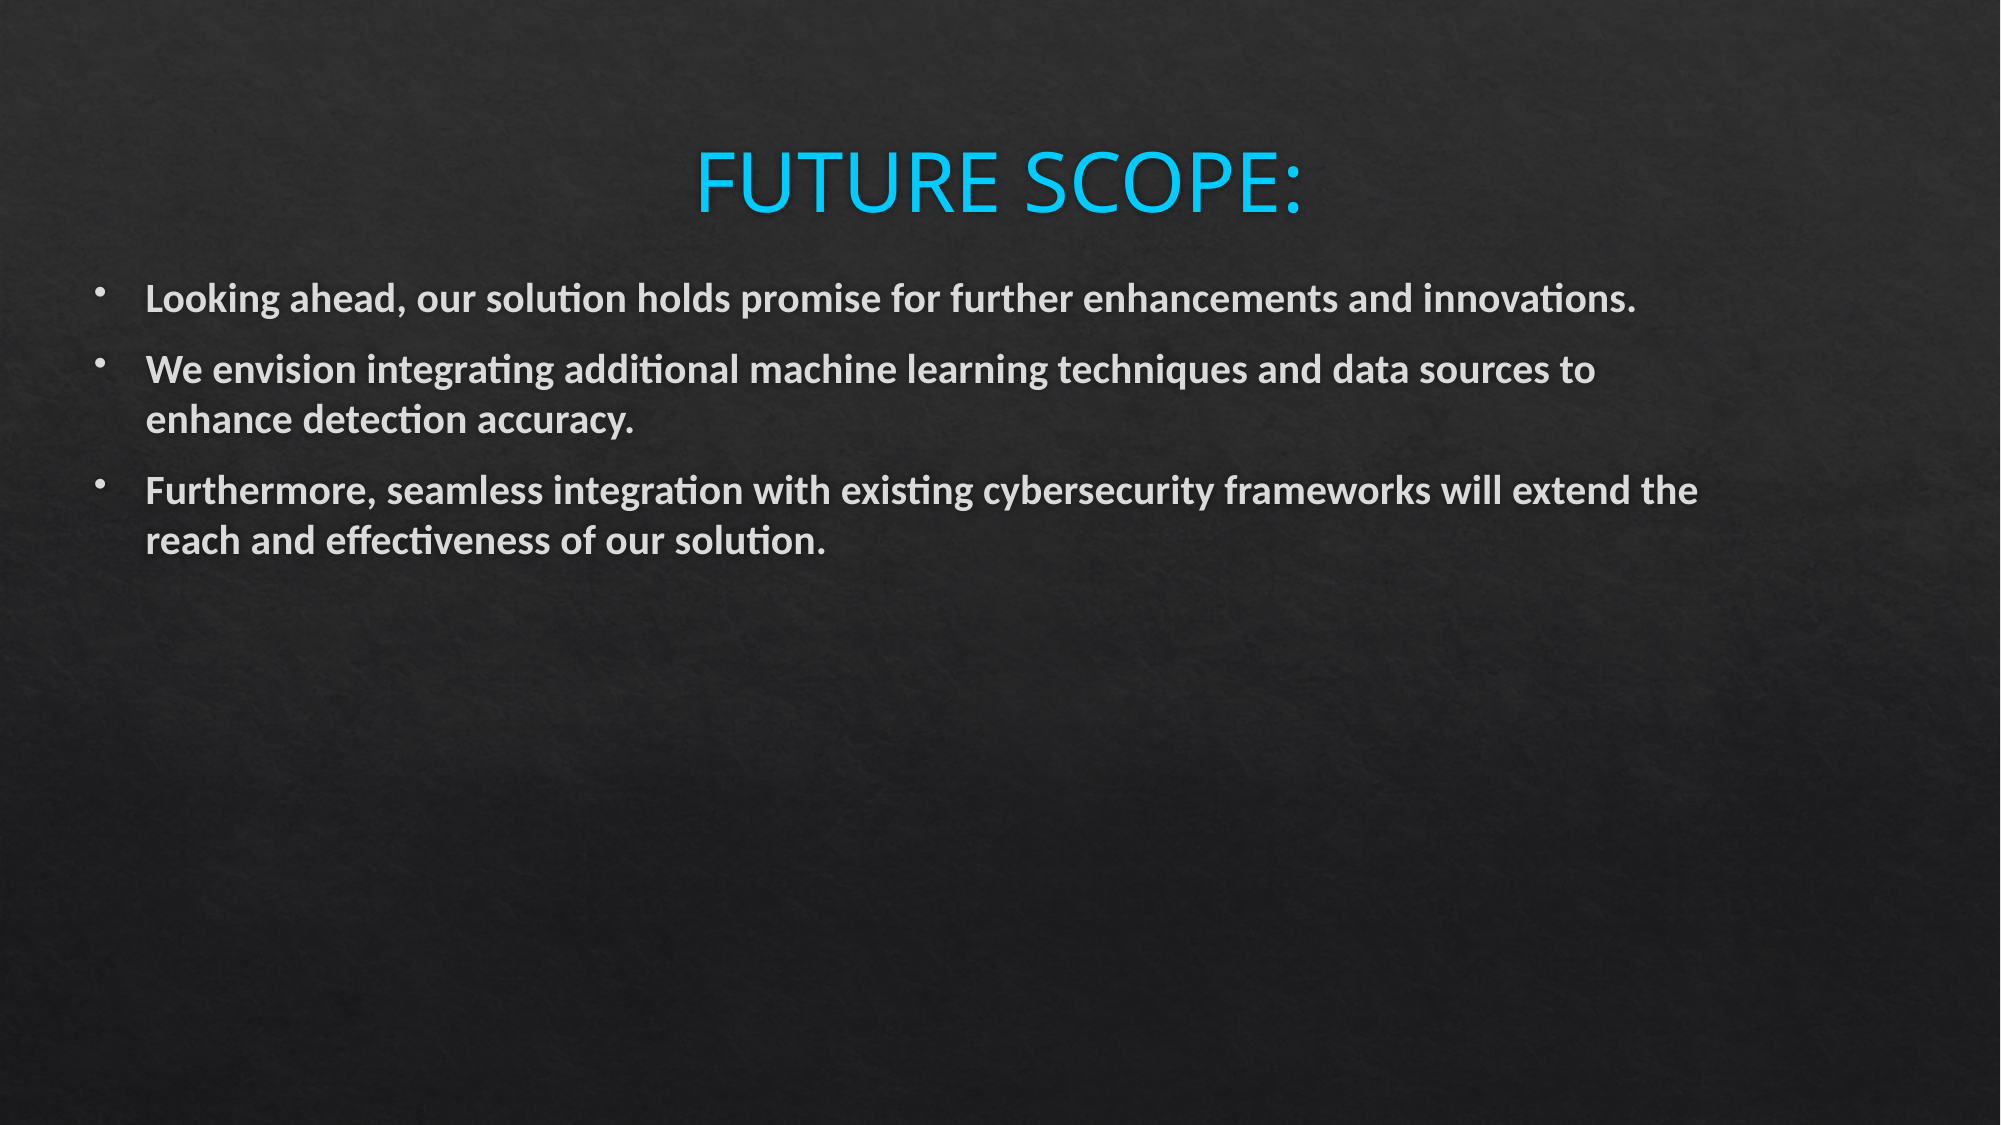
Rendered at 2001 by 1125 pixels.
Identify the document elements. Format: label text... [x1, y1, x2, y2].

title FUTURE SCOPE: [149, 99, 1849, 260]
list Looking ahead, our solution holds promise for further enhancements and innovations. We envision integrating additional machine learning techniques and data sources to enhance detection accuracy. Furthermore, seamless integration with existing cybersecurity frameworks will extend the reach and effectiveness of our solution. [74, 263, 1737, 862]
